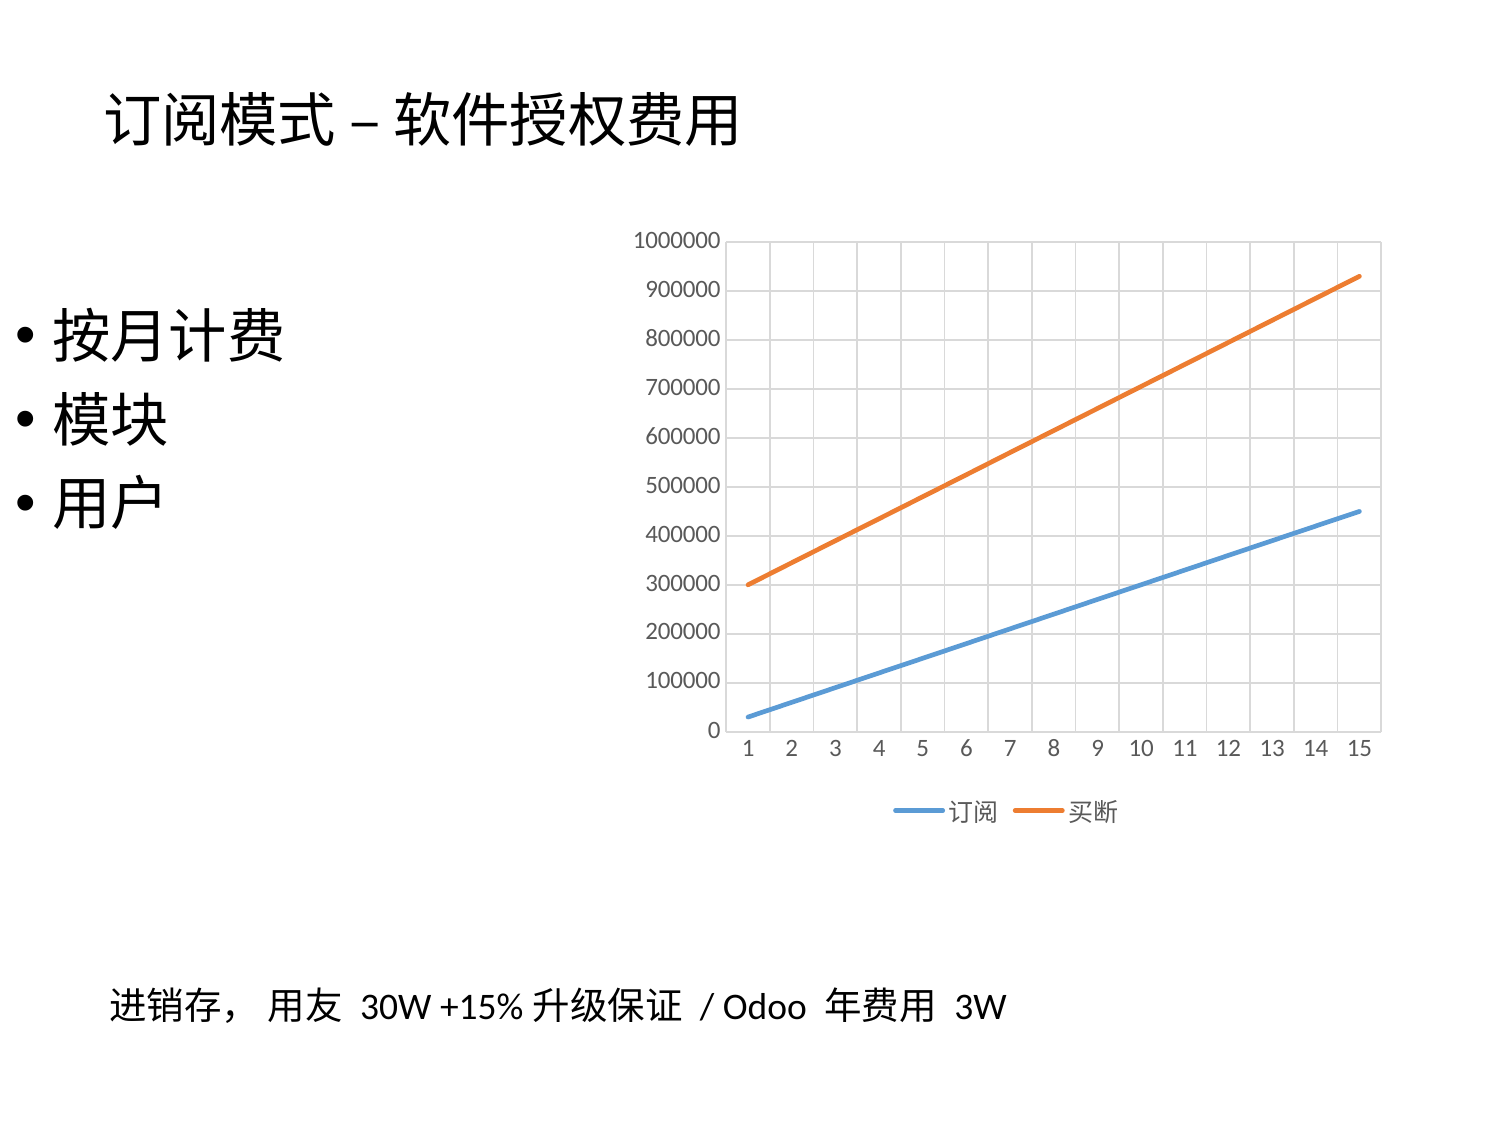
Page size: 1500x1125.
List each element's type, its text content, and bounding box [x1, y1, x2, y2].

chart [617, 217, 1397, 836]
title 订阅模式 – 软件授权费用 [103, 59, 1397, 185]
list 按月计费 模块 用户 [0, 299, 1294, 1014]
text_box 进销存， 用友 30W +15%升级保证 / Odoo 年费用 3W [94, 974, 1022, 1035]
